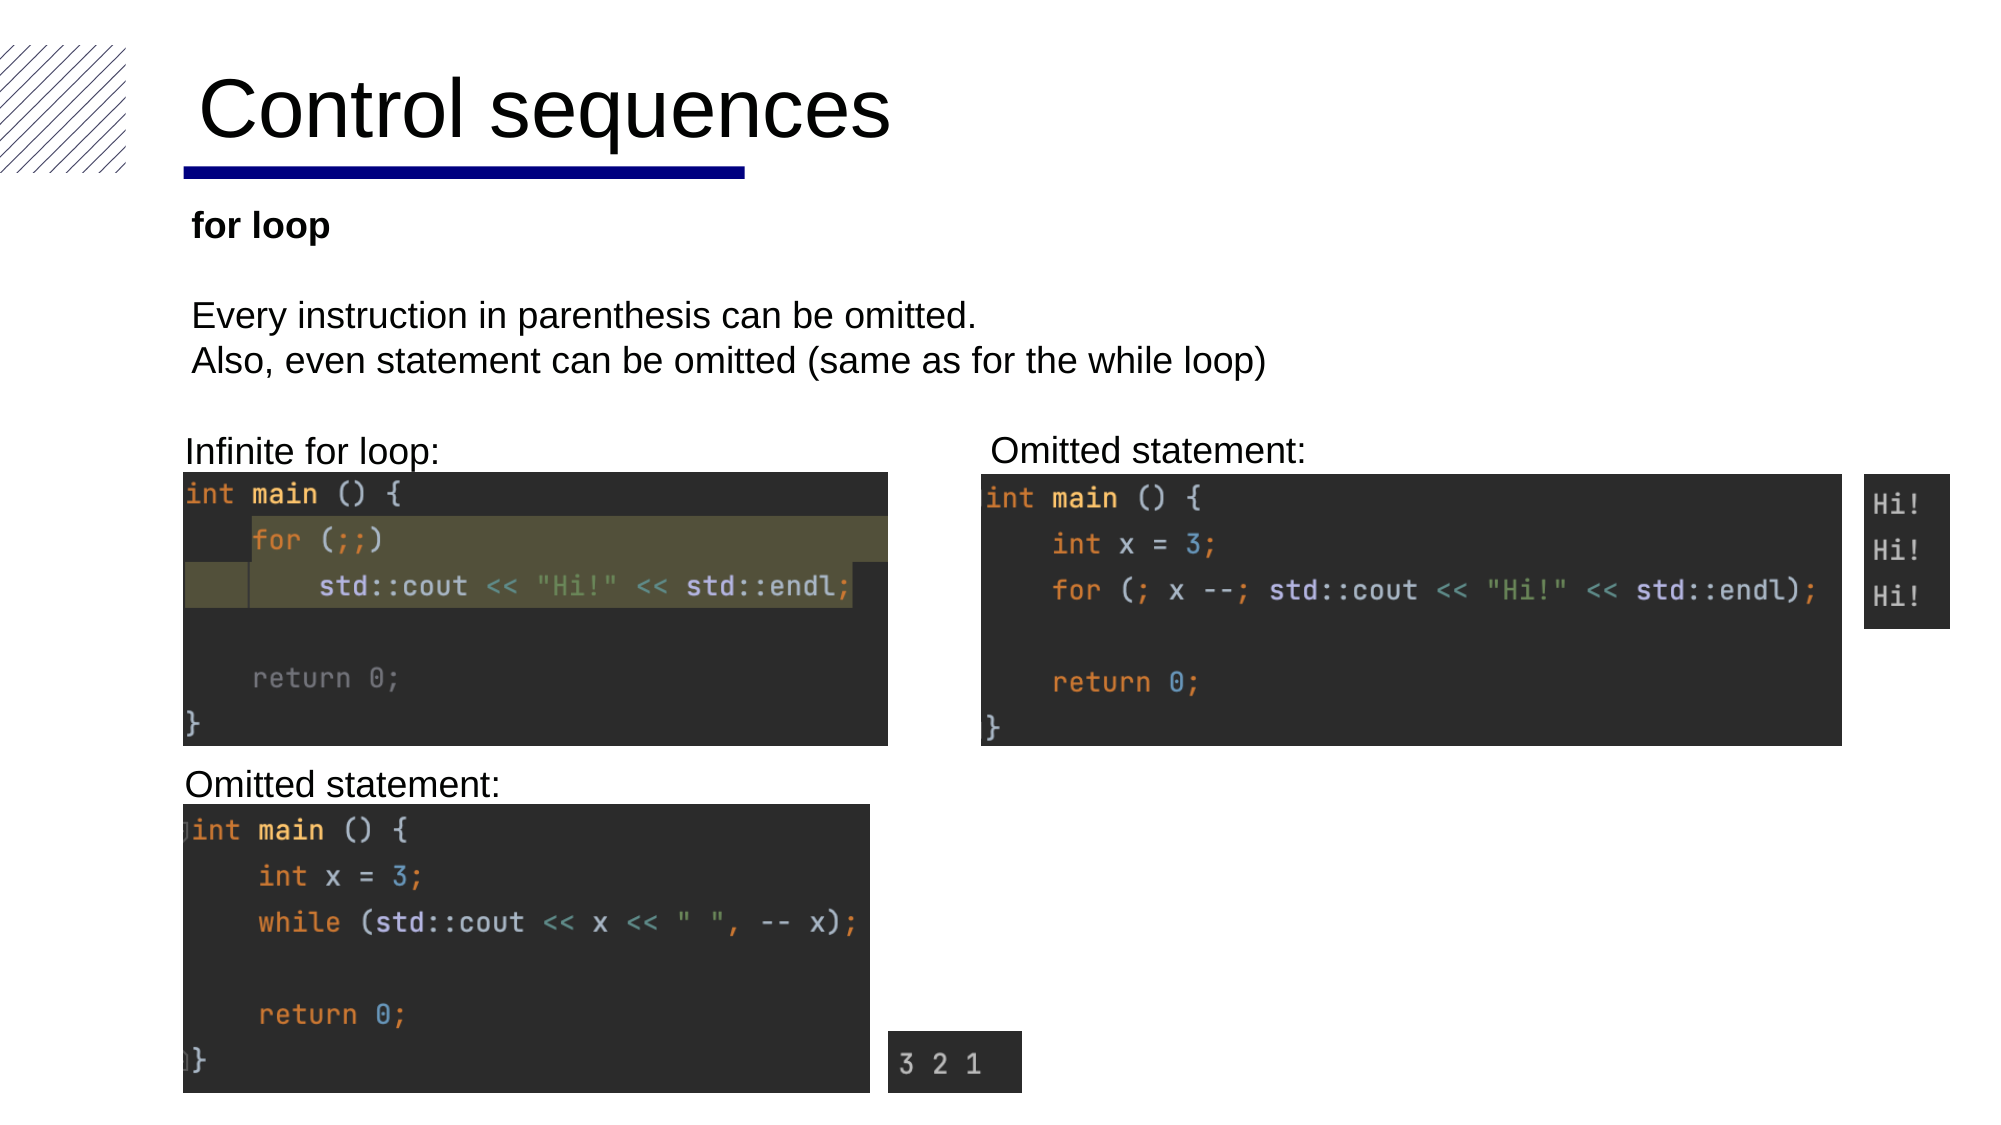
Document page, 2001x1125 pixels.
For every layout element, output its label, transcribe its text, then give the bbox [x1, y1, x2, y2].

picture [981, 474, 1843, 746]
text_box Omitted statement: [177, 752, 510, 813]
picture [183, 804, 870, 1093]
text_box Omitted statement: [982, 418, 1315, 474]
picture [1864, 474, 1951, 630]
list Control sequences [183, 58, 1780, 193]
picture [888, 1031, 1023, 1093]
text_box for loop Every instruction in parenthesis can be omitted. Also, even statement can be omitted (same as for the while loop) [183, 193, 1956, 389]
picture [183, 472, 889, 746]
text_box Infinite for loop: [177, 419, 449, 480]
